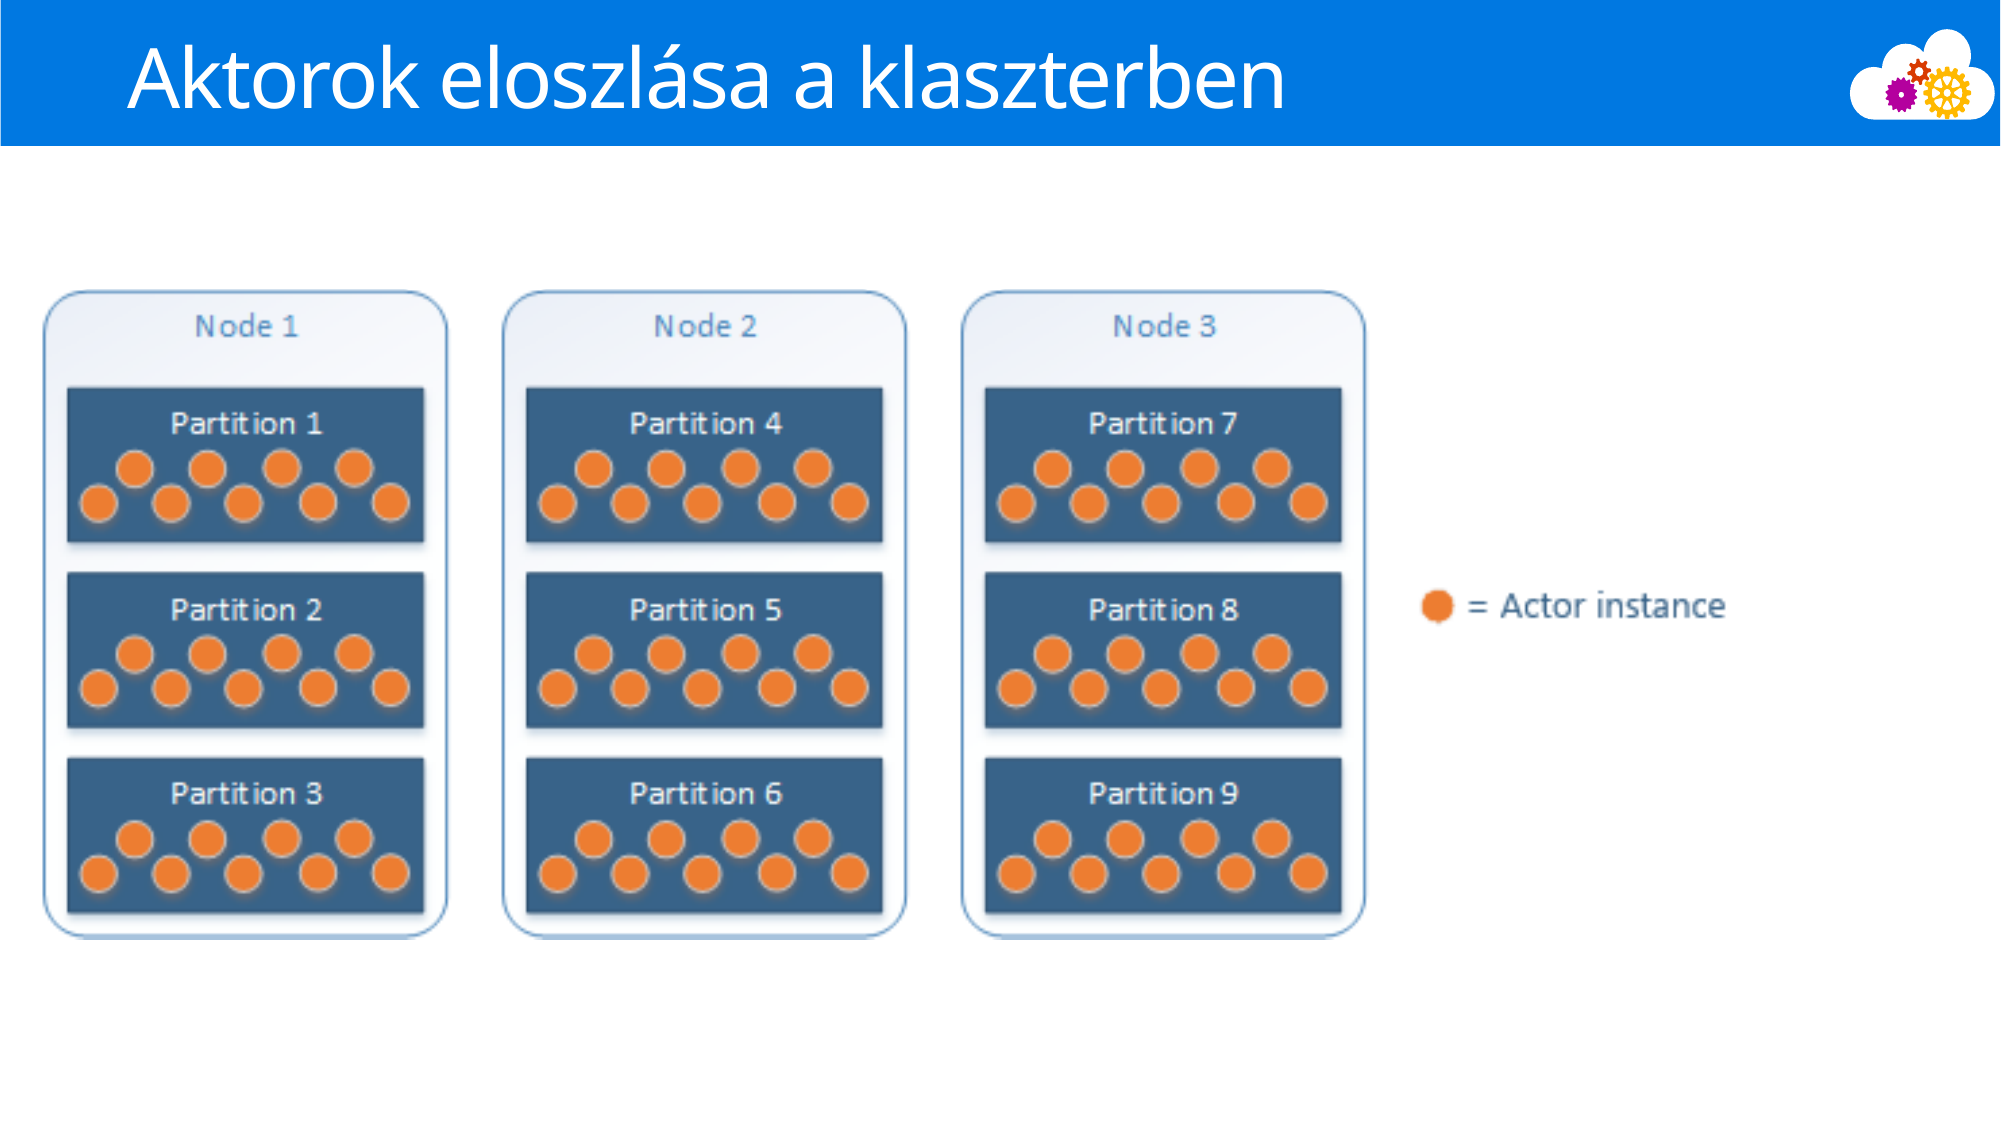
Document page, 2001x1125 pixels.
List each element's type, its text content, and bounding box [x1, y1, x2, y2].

title Aktorok eloszlása a klaszterben [103, 21, 1869, 134]
picture [41, 288, 1931, 940]
